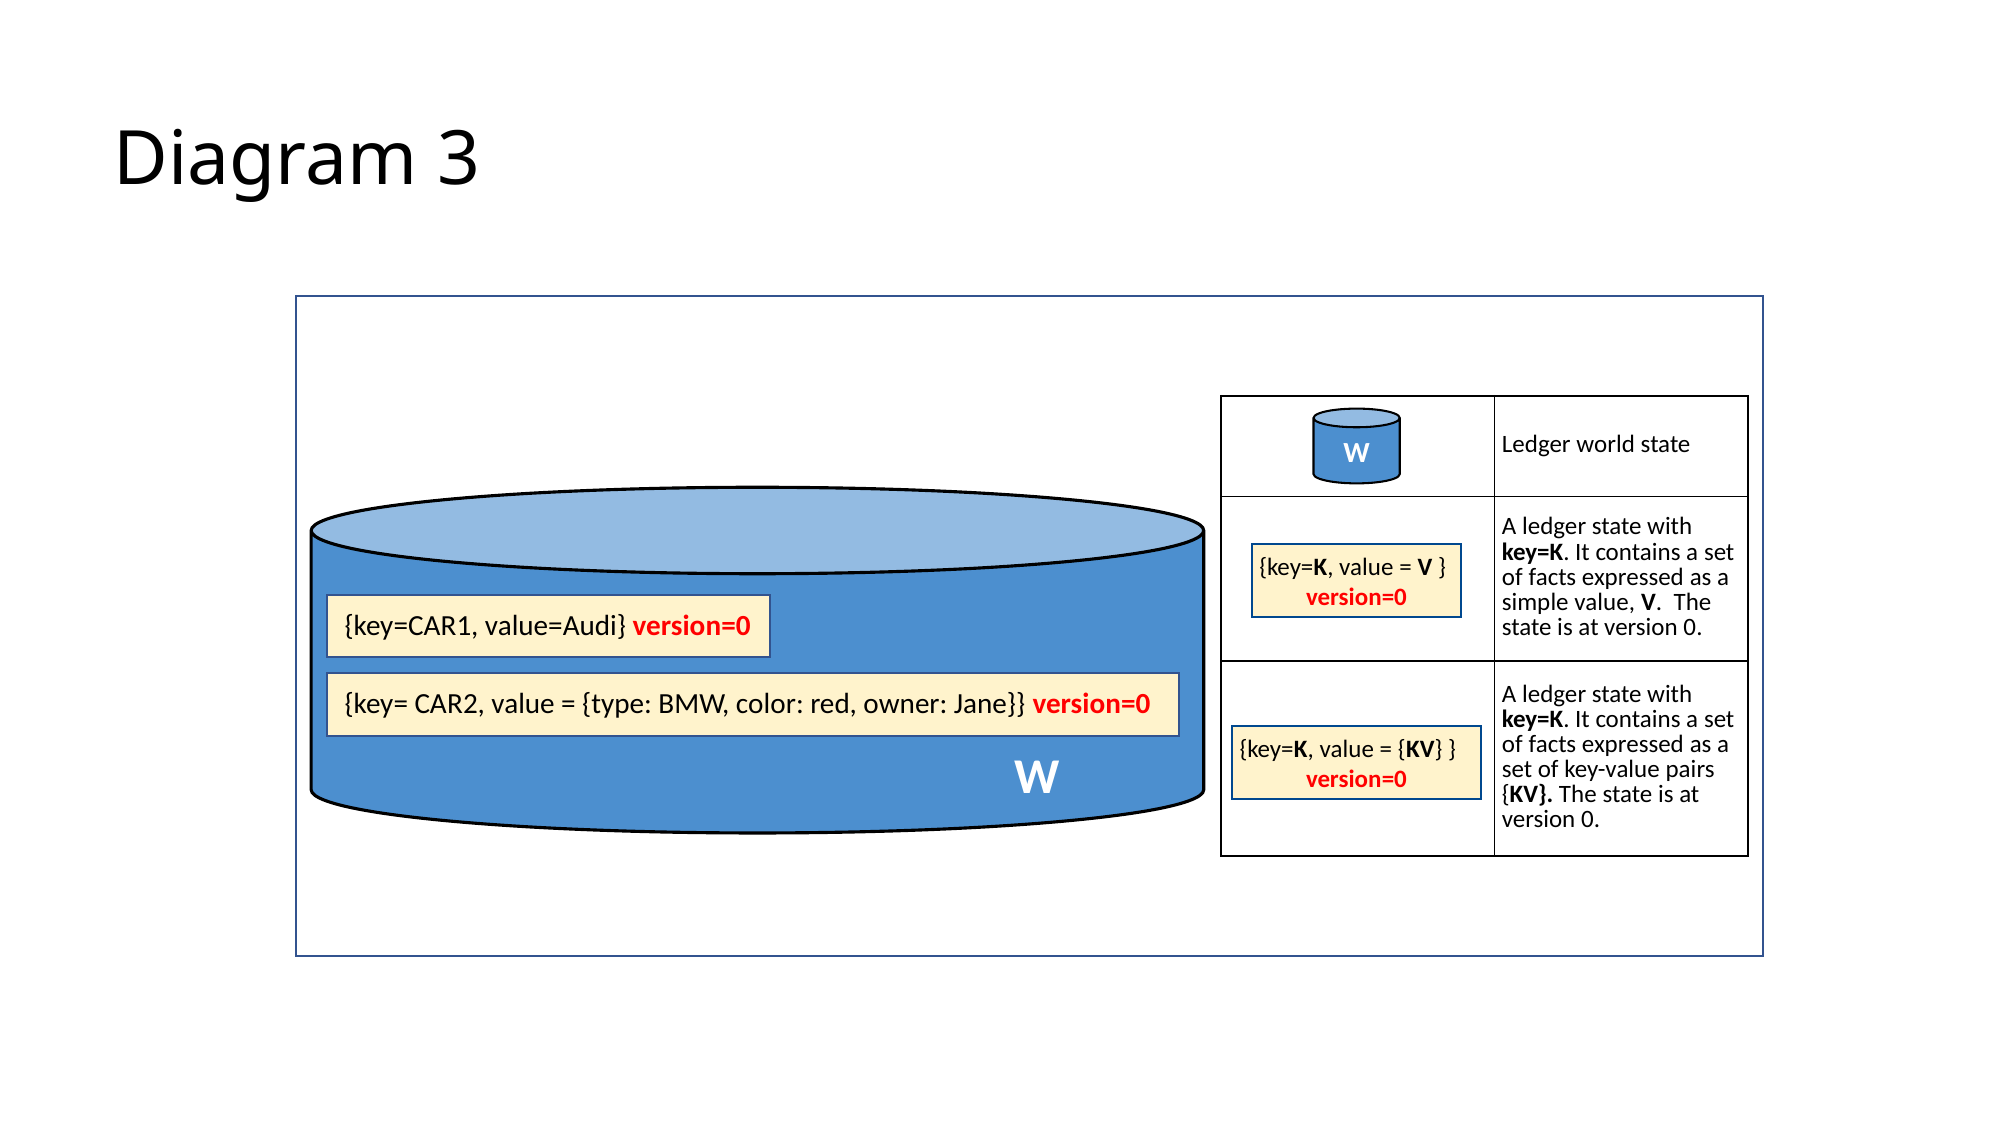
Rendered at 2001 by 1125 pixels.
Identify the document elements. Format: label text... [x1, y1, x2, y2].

title Diagram 3 [113, 118, 1887, 334]
text_box [295, 334, 1763, 957]
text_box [310, 395, 1748, 857]
